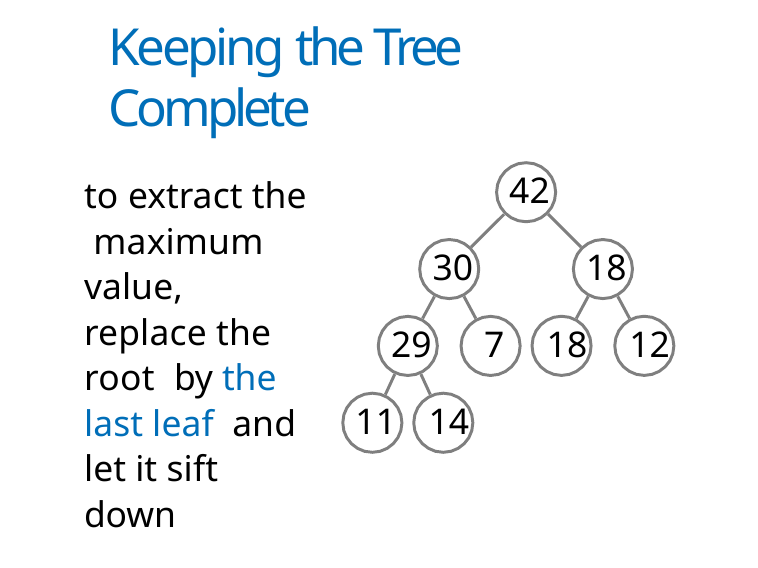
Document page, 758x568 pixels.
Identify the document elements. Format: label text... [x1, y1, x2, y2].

text_box [342, 400, 395, 453]
text_box [539, 365, 584, 376]
text_box [421, 442, 466, 453]
text_box 18 [583, 242, 633, 288]
text_box 11 14 [353, 396, 494, 442]
text_box 29 7 18 12 [388, 319, 741, 365]
text_box [360, 374, 395, 396]
title Keeping the Tree Complete [106, 11, 651, 137]
text_box [468, 365, 513, 376]
text_box [496, 169, 549, 222]
text_box [573, 247, 626, 299]
text_box 42 [507, 165, 556, 211]
text_box 30 [430, 242, 479, 288]
text_box [419, 246, 472, 299]
text_box [622, 365, 667, 376]
text_box [378, 324, 431, 376]
text_box to extract the maximum value, replace the root by the last leaf and let it sift down [82, 168, 317, 535]
